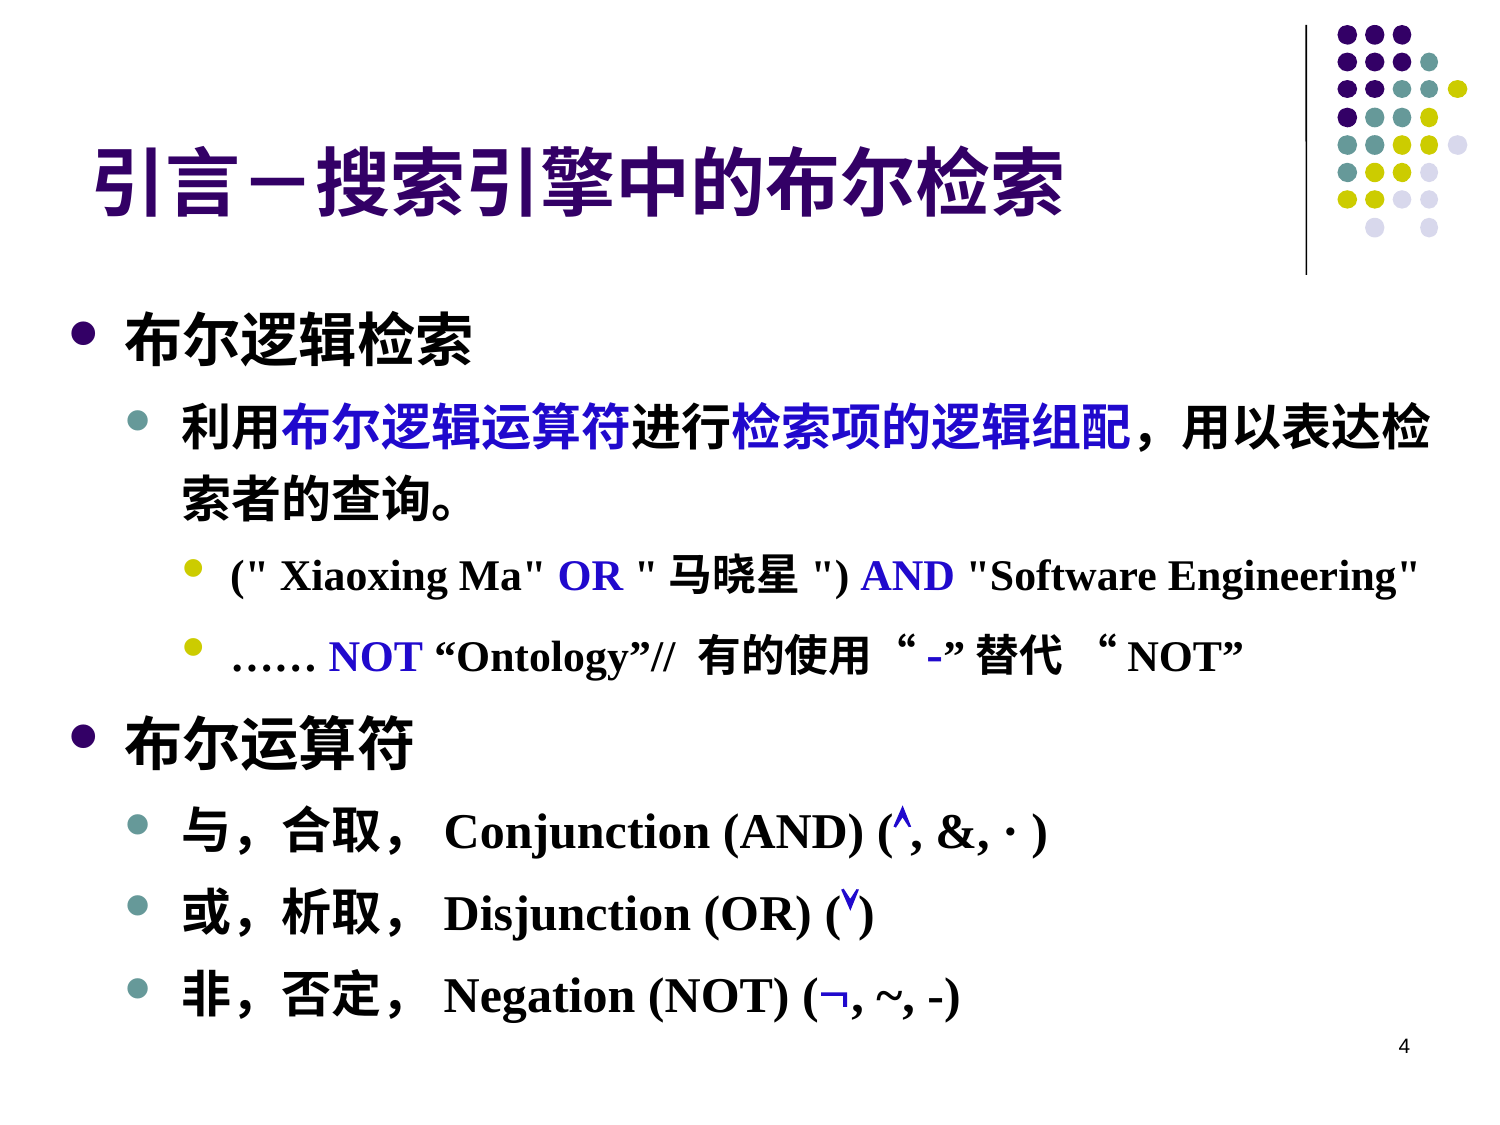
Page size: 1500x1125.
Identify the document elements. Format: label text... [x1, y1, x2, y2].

list 布尔逻辑检索 利用布尔逻辑运算符进行检索项的逻辑组配，用以表达检索者的查询。 (" Xiaoxing Ma" OR "马晓星") AND "Software Engineering" …… NOT “Ontology”// 有的使用“-”替代 “NOT” 布尔运算符 与，合取，Conjunction (AND) (, &, · ) 或，析取，Disjunction (OR) () 非，否定，Negation (NOT) (, ~, -) [53, 282, 1471, 1094]
slide_number 4 [1074, 1024, 1426, 1101]
title 引言－搜索引擎中的布尔检索 [75, 20, 1313, 233]
